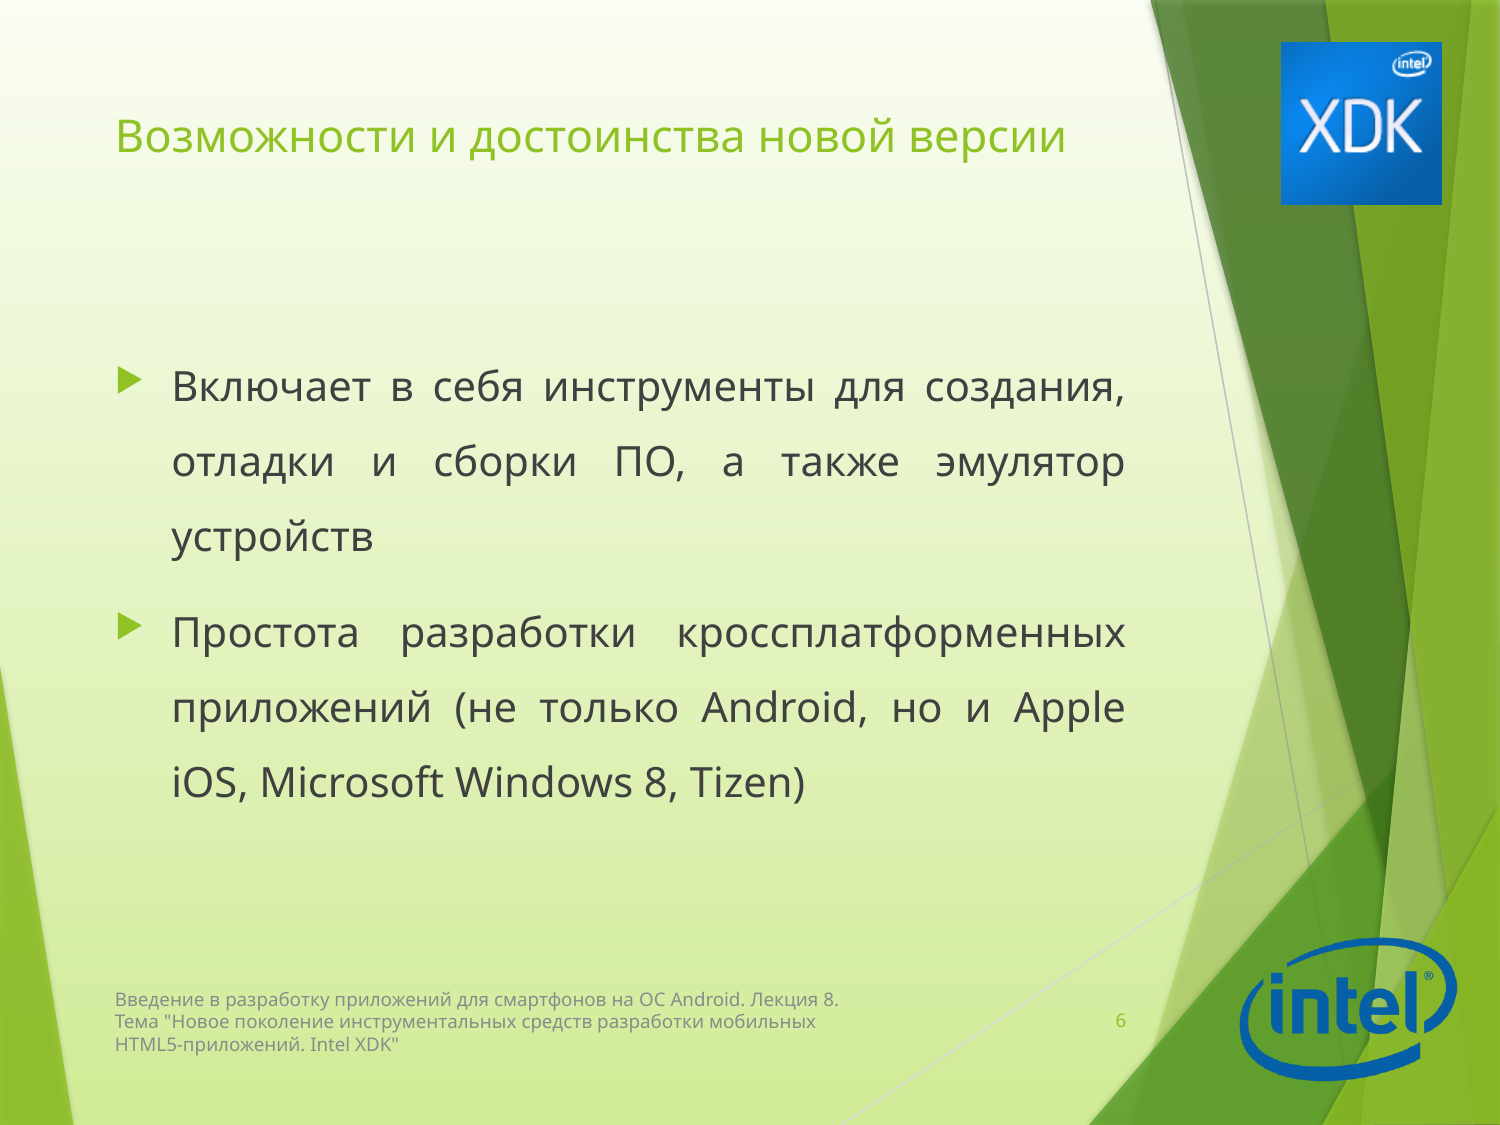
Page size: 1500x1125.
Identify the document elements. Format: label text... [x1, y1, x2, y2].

picture [1280, 42, 1443, 205]
title Возможности и достоинства новой версии [99, 99, 1142, 211]
slide_number 6 [1057, 991, 1142, 1051]
list Включает в себя инструменты для создания, отладки и сборки ПО, а также эмулятор устройств Простота разработки кроссплатформенных приложений (не только Android, но и Apple iOS, Microsoft Windows 8, Tizen) [99, 246, 1142, 991]
footer Введение в разработку приложений для смартфонов на ОС Android. Лекция 8. Тема "Новое поколение инструментальных средств разработки мобильных HTML5-приложений. Intel XDK" [99, 991, 859, 1051]
picture [1195, 893, 1500, 1125]
